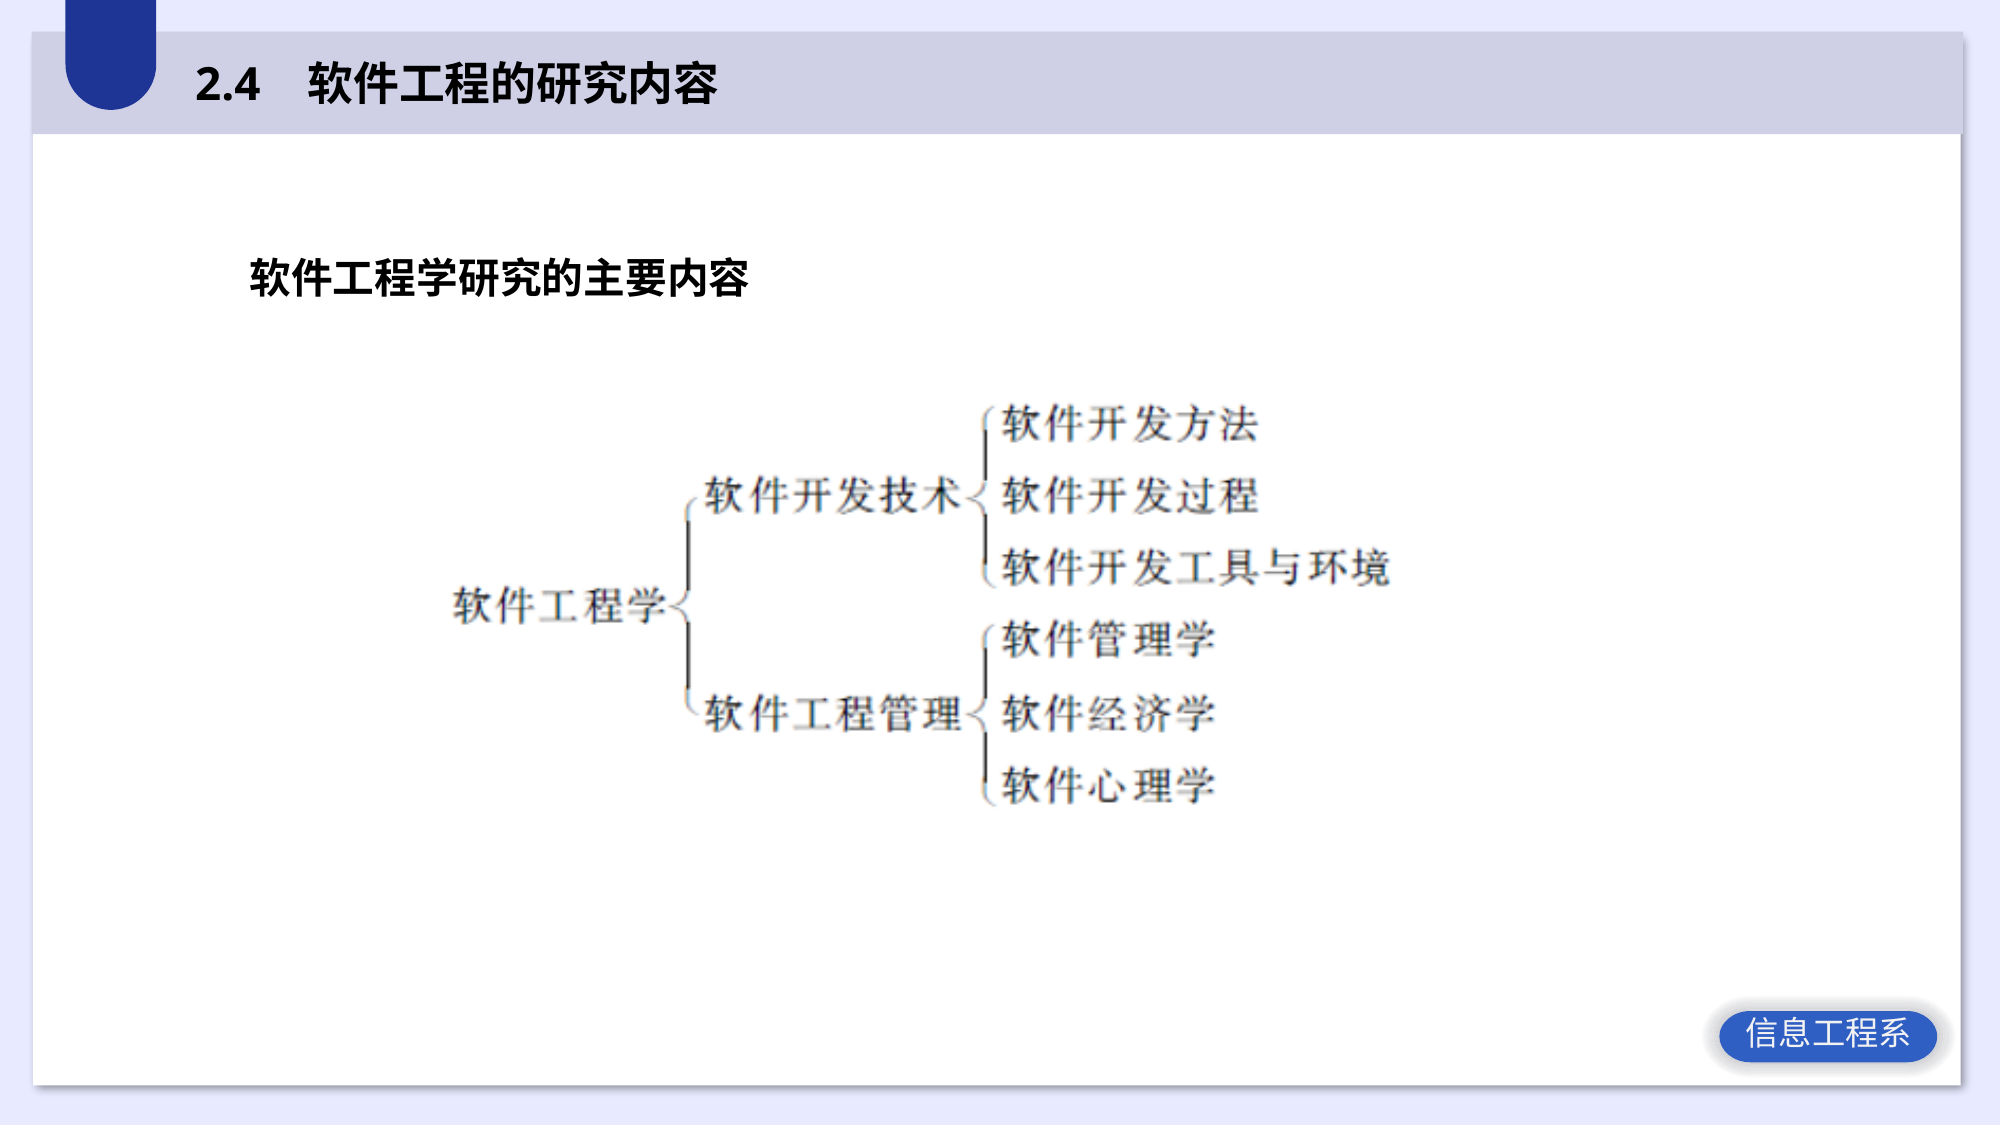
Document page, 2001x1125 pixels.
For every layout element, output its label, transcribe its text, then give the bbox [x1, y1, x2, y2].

text_box 2.4 软件工程的研究内容 [180, 47, 735, 117]
text_box 软件工程学研究的主要内容 [147, 219, 1133, 310]
picture [415, 390, 1413, 826]
